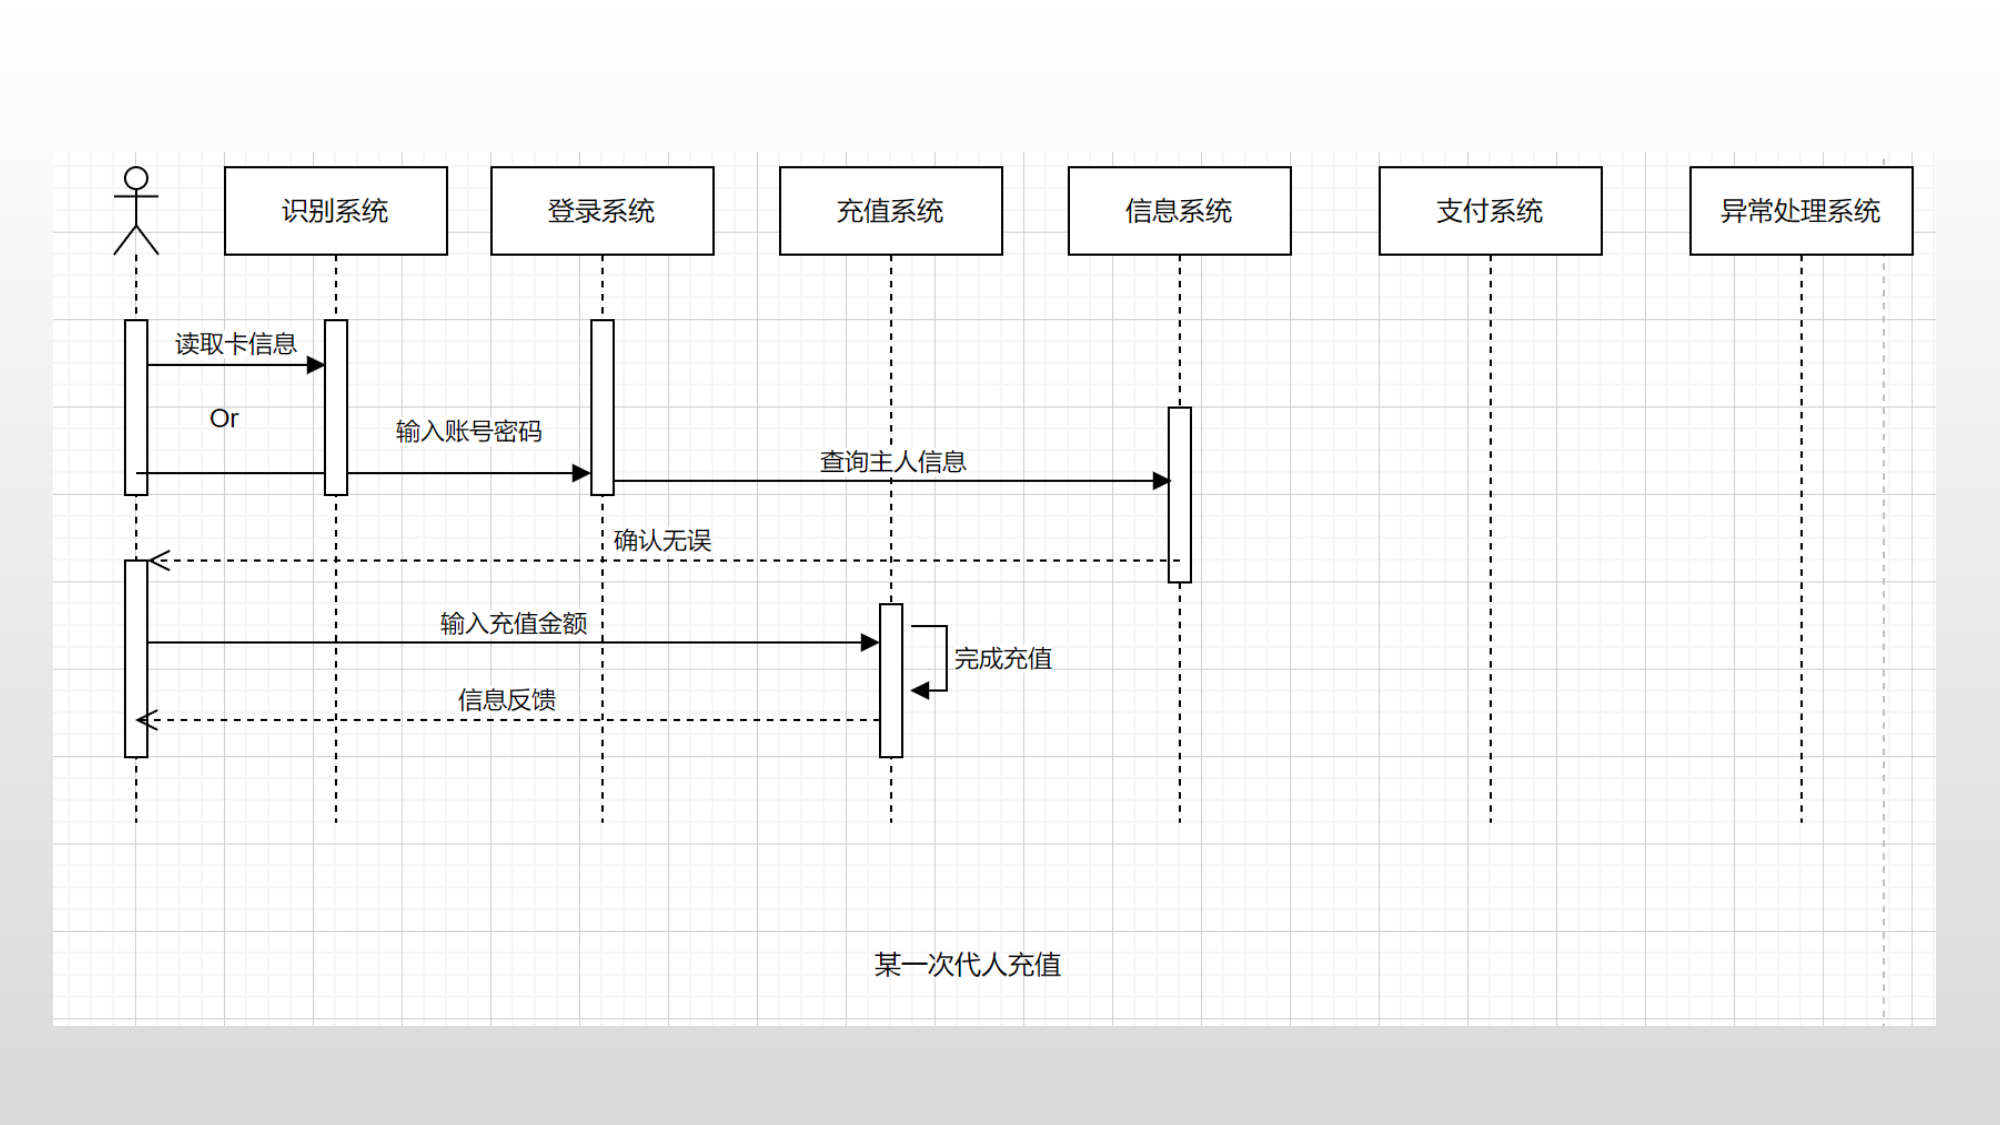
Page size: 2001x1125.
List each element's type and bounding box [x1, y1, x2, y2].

list [53, 152, 1936, 1026]
